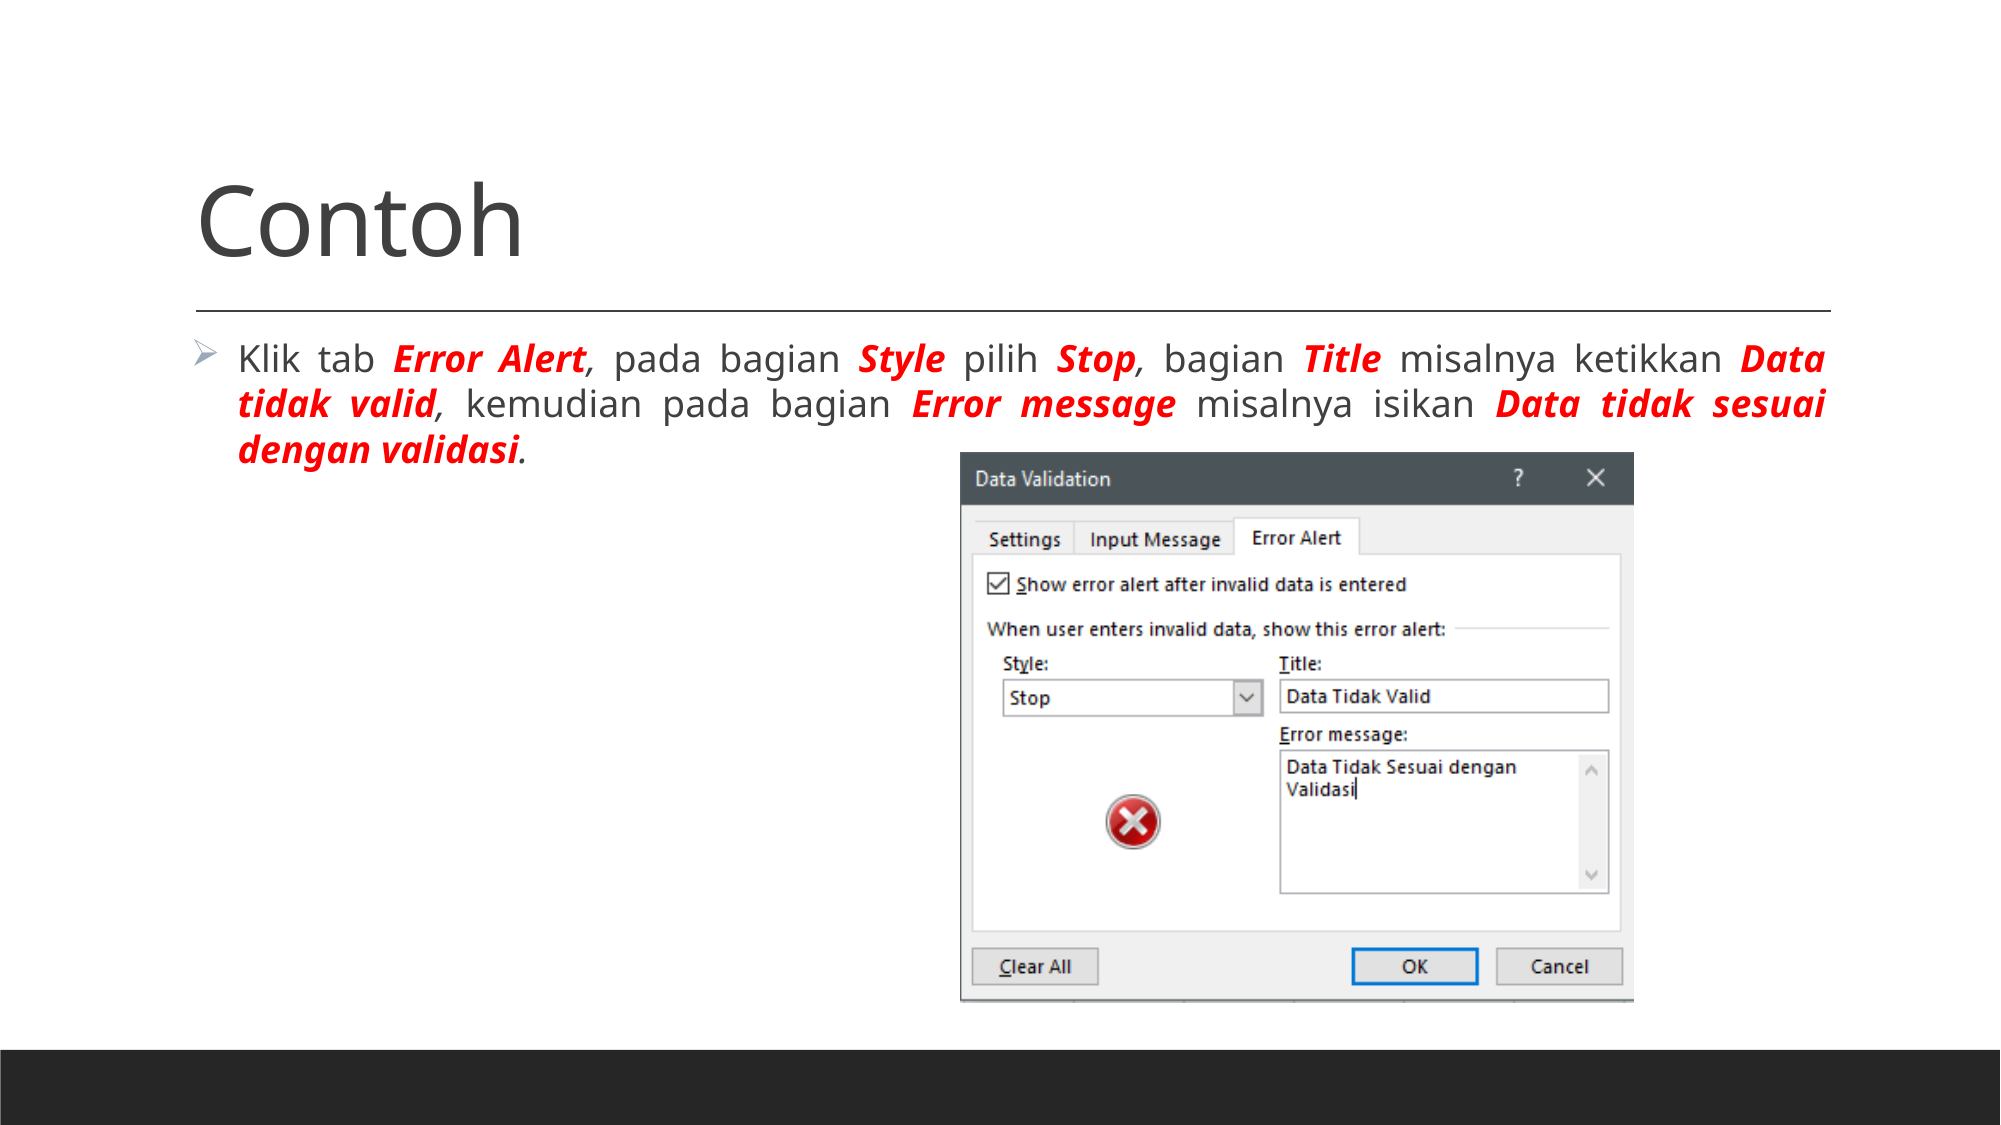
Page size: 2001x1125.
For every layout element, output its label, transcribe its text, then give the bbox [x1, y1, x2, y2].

title Contoh [180, 47, 1830, 285]
picture [959, 452, 1635, 1003]
list Klik tab Error Alert, pada bagian Style pilih Stop, bagian Title misalnya ketikkan Data tidak valid, kemudian pada bagian Error message misalnya isikan Data tidak sesuai dengan validasi. [180, 327, 1830, 944]
